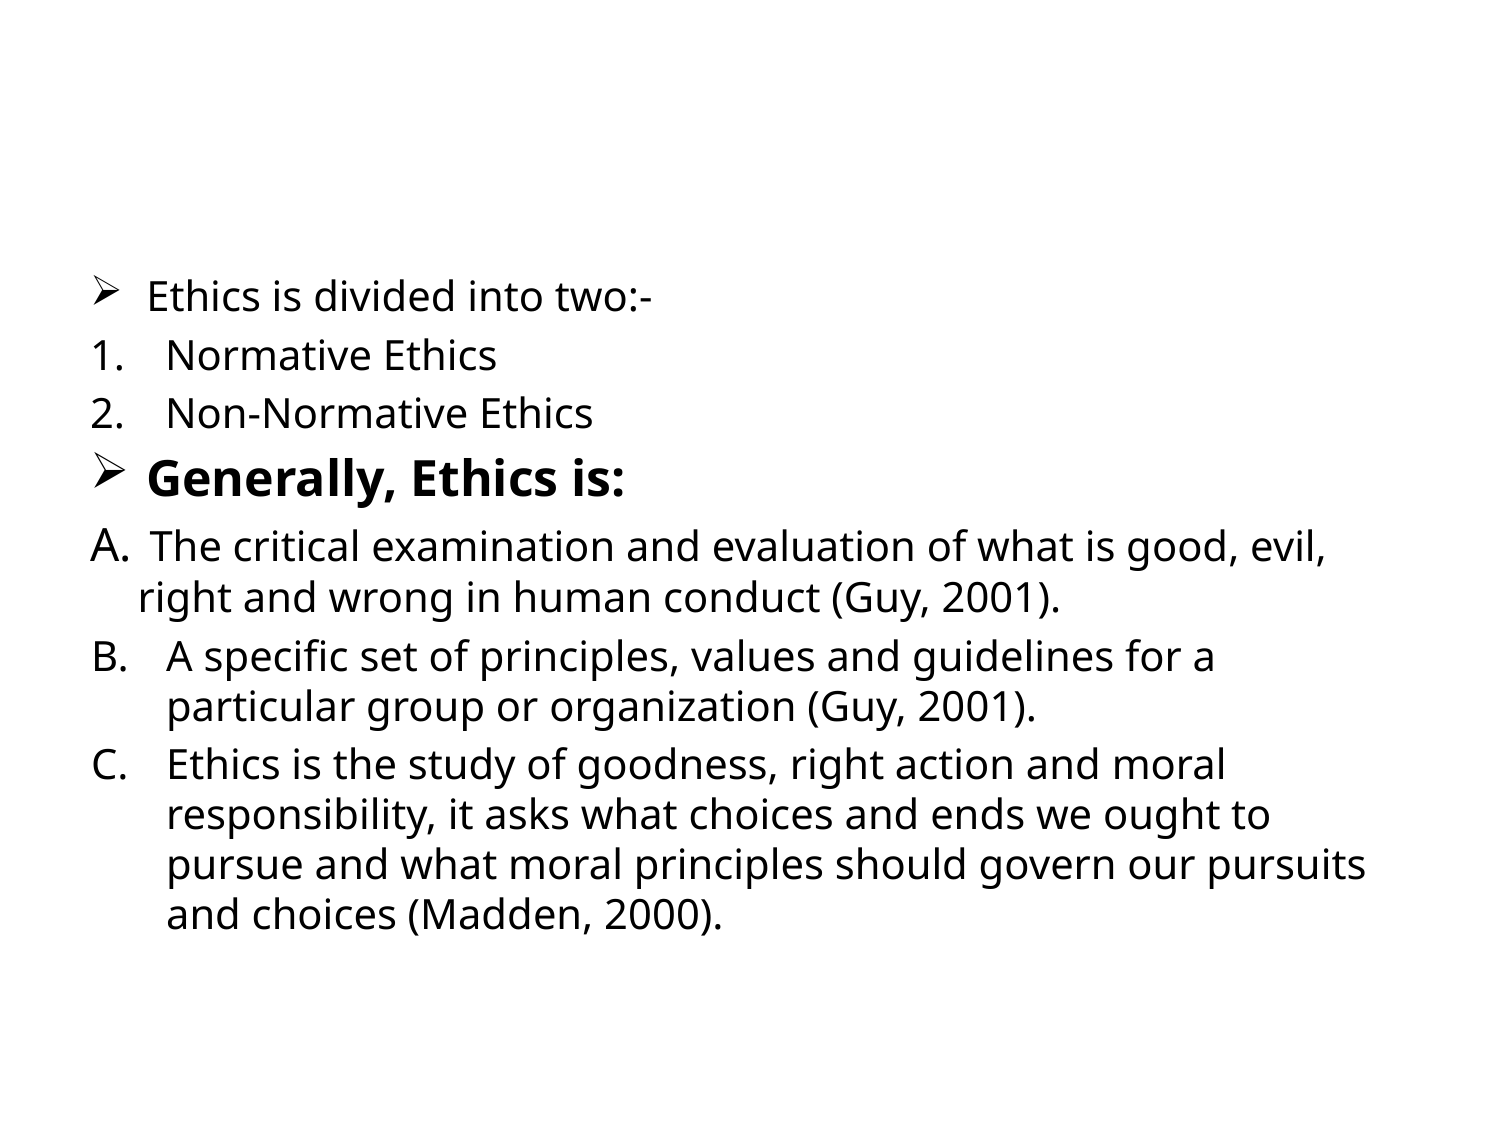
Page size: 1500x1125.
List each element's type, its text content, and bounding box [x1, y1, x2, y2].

list Ethics is divided into two:- Normative Ethics Non-Normative Ethics Generally, Ethics is: The critical examination and evaluation of what is good, evil, right and wrong in human conduct (Guy, 2001). A specific set of principles, values and guidelines for a particular group or organization (Guy, 2001). Ethics is the study of goodness, right action and moral responsibility, it asks what choices and ends we ought to pursue and what moral principles should govern our pursuits and choices (Madden, 2000). [75, 262, 1425, 1005]
